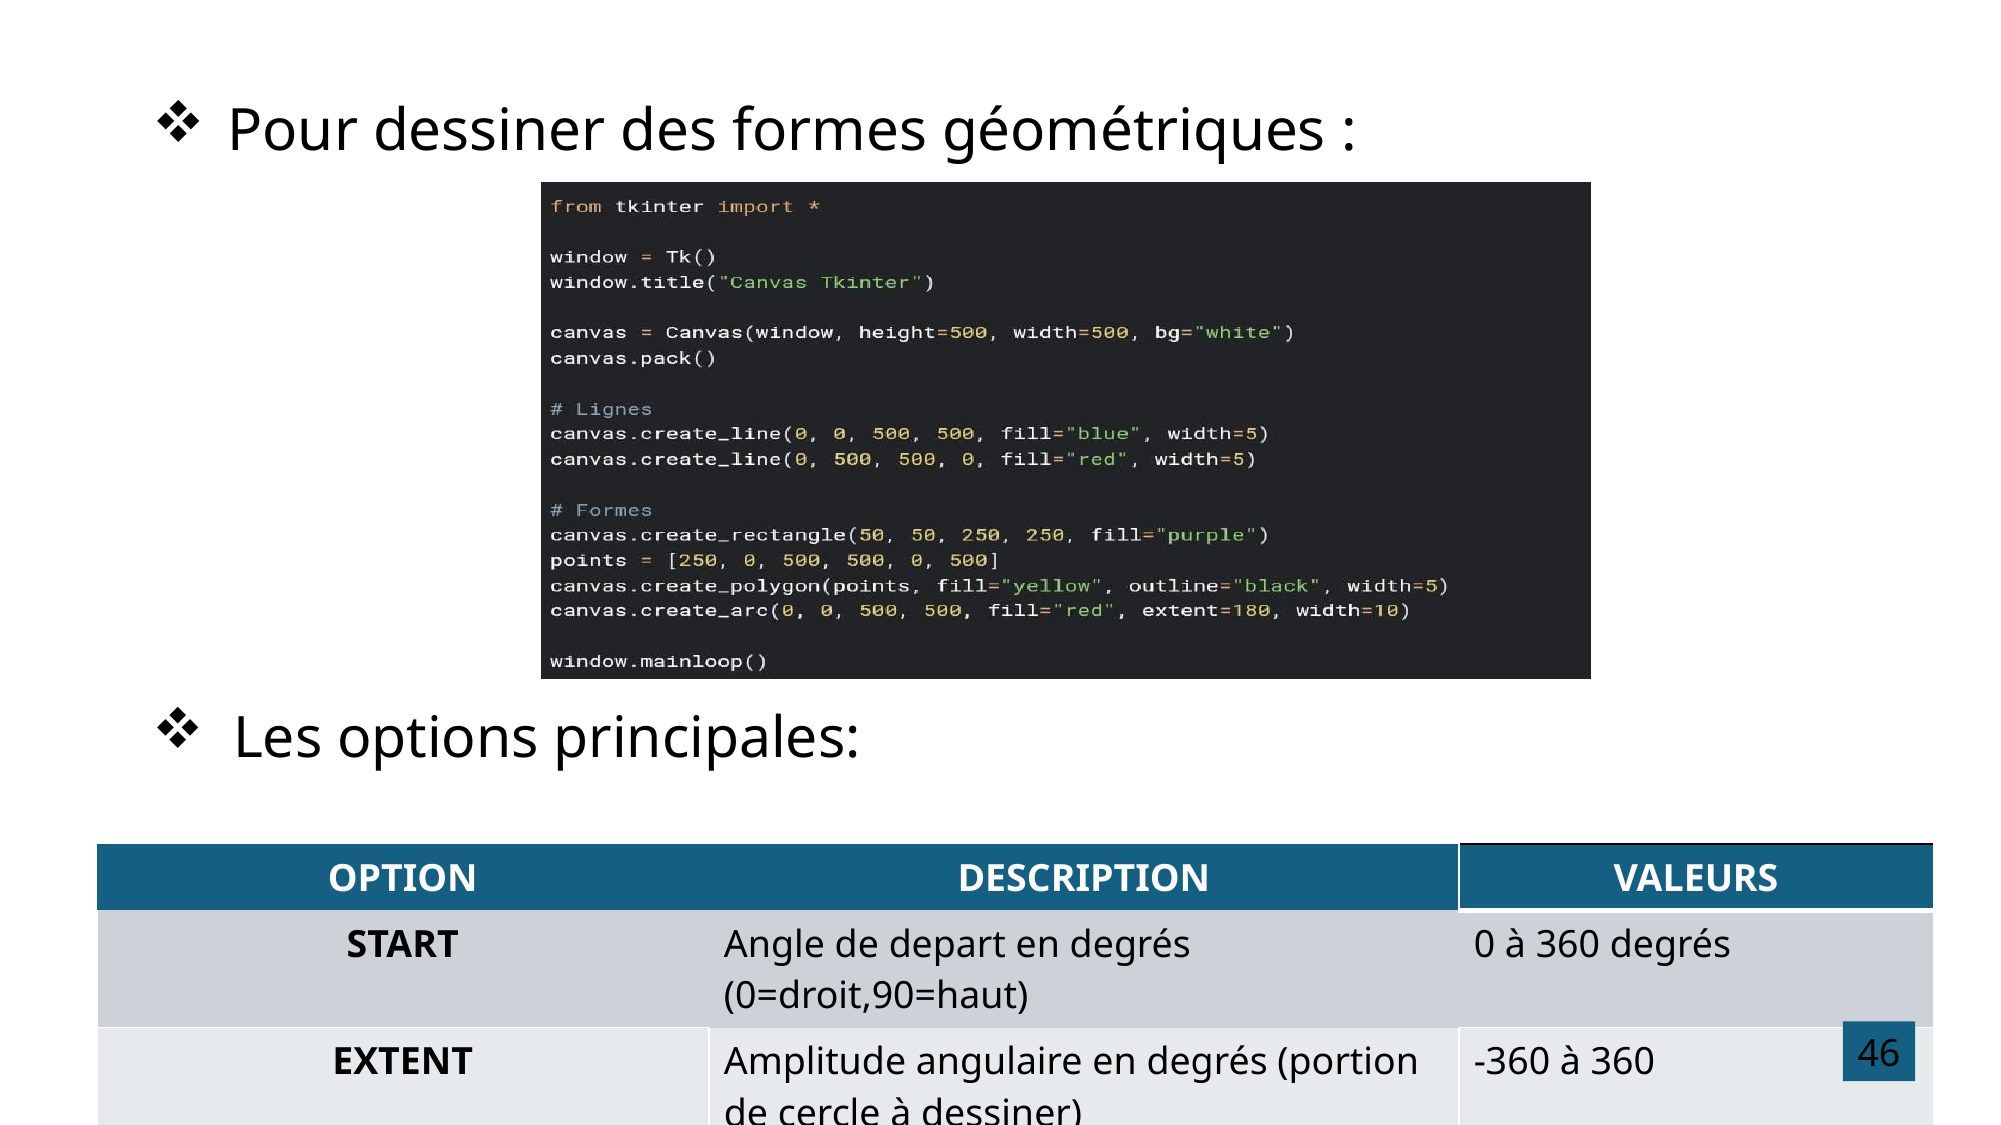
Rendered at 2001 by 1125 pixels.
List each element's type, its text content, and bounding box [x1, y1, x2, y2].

title Pour dessiner des formes géométriques : [137, 59, 1863, 205]
table_cell Amplitude angulaire en degrés (portion de cercle à dessiner) [710, 1028, 1458, 1125]
table_cell -360 à 360 [1460, 1028, 1933, 1125]
table_header OPTION [97, 844, 709, 910]
text_box 46 [1842, 1021, 1916, 1082]
table_header VALEURS [1460, 845, 1933, 908]
table_header DESCRIPTION [709, 844, 1458, 910]
table_cell EXTENT [98, 1028, 708, 1125]
table_cell START [98, 910, 709, 1027]
table_cell Angle de depart en degrés (0=droit,90=haut) [709, 910, 1459, 1028]
table_cell 0 à 360 degrés [1459, 913, 1933, 1027]
picture [540, 181, 1592, 679]
list Les options principales: [137, 700, 887, 785]
